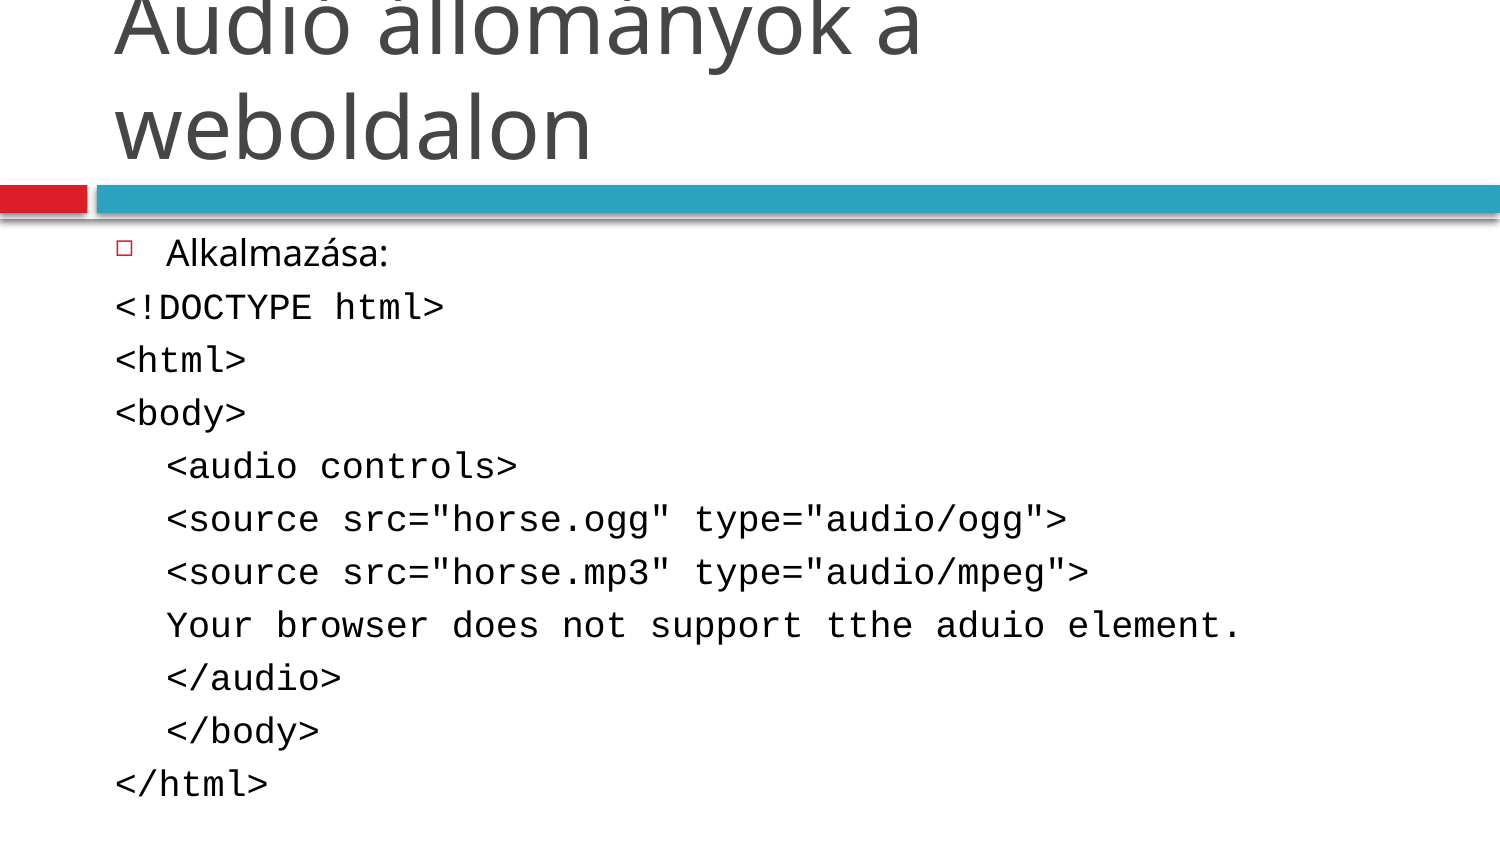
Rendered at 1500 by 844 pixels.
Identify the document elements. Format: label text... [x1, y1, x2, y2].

list Alkalmazása: <!DOCTYPE html> <html> <body> <audio controls> <source src="horse.ogg" type="audio/ogg"> <source src="horse.mp3" type="audio/mpeg"> Your browser does not support tthe aduio element. </audio> </body> </html> [99, 221, 1438, 821]
title Audió állományok a weboldalon [99, 19, 1438, 185]
